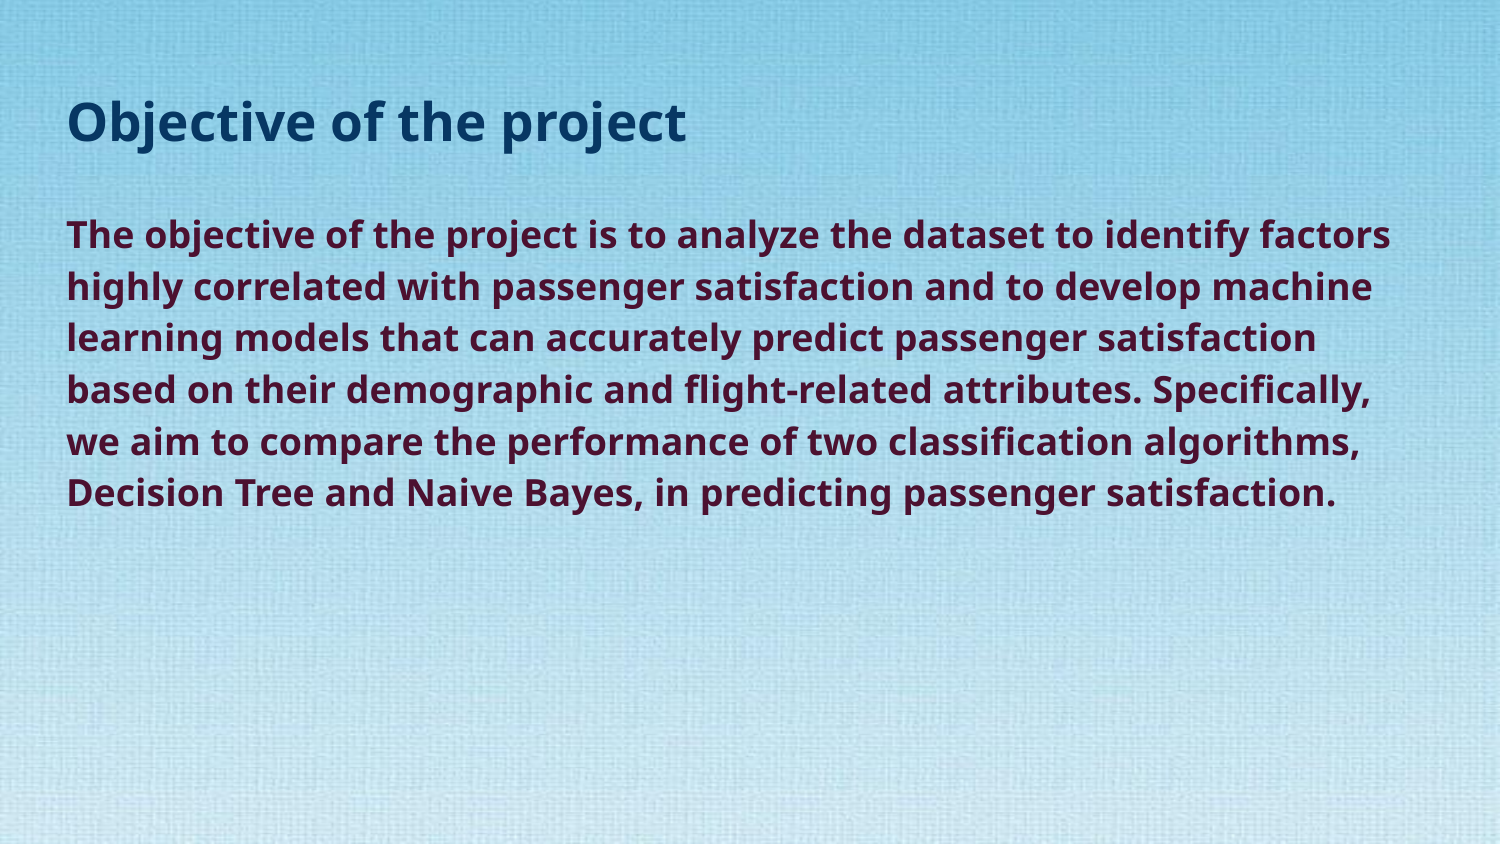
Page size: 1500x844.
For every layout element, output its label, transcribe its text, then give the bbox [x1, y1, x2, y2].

title Objective of the project [51, 72, 1449, 167]
list The objective of the project is to analyze the dataset to identify factors highly correlated with passenger satisfaction and to develop machine learning models that can accurately predict passenger satisfaction based on their demographic and flight-related attributes. Specifically, we aim to compare the performance of two classification algorithms, Decision Tree and Naive Bayes, in predicting passenger satisfaction. [51, 189, 1449, 750]
picture [0, 0, 1500, 844]
